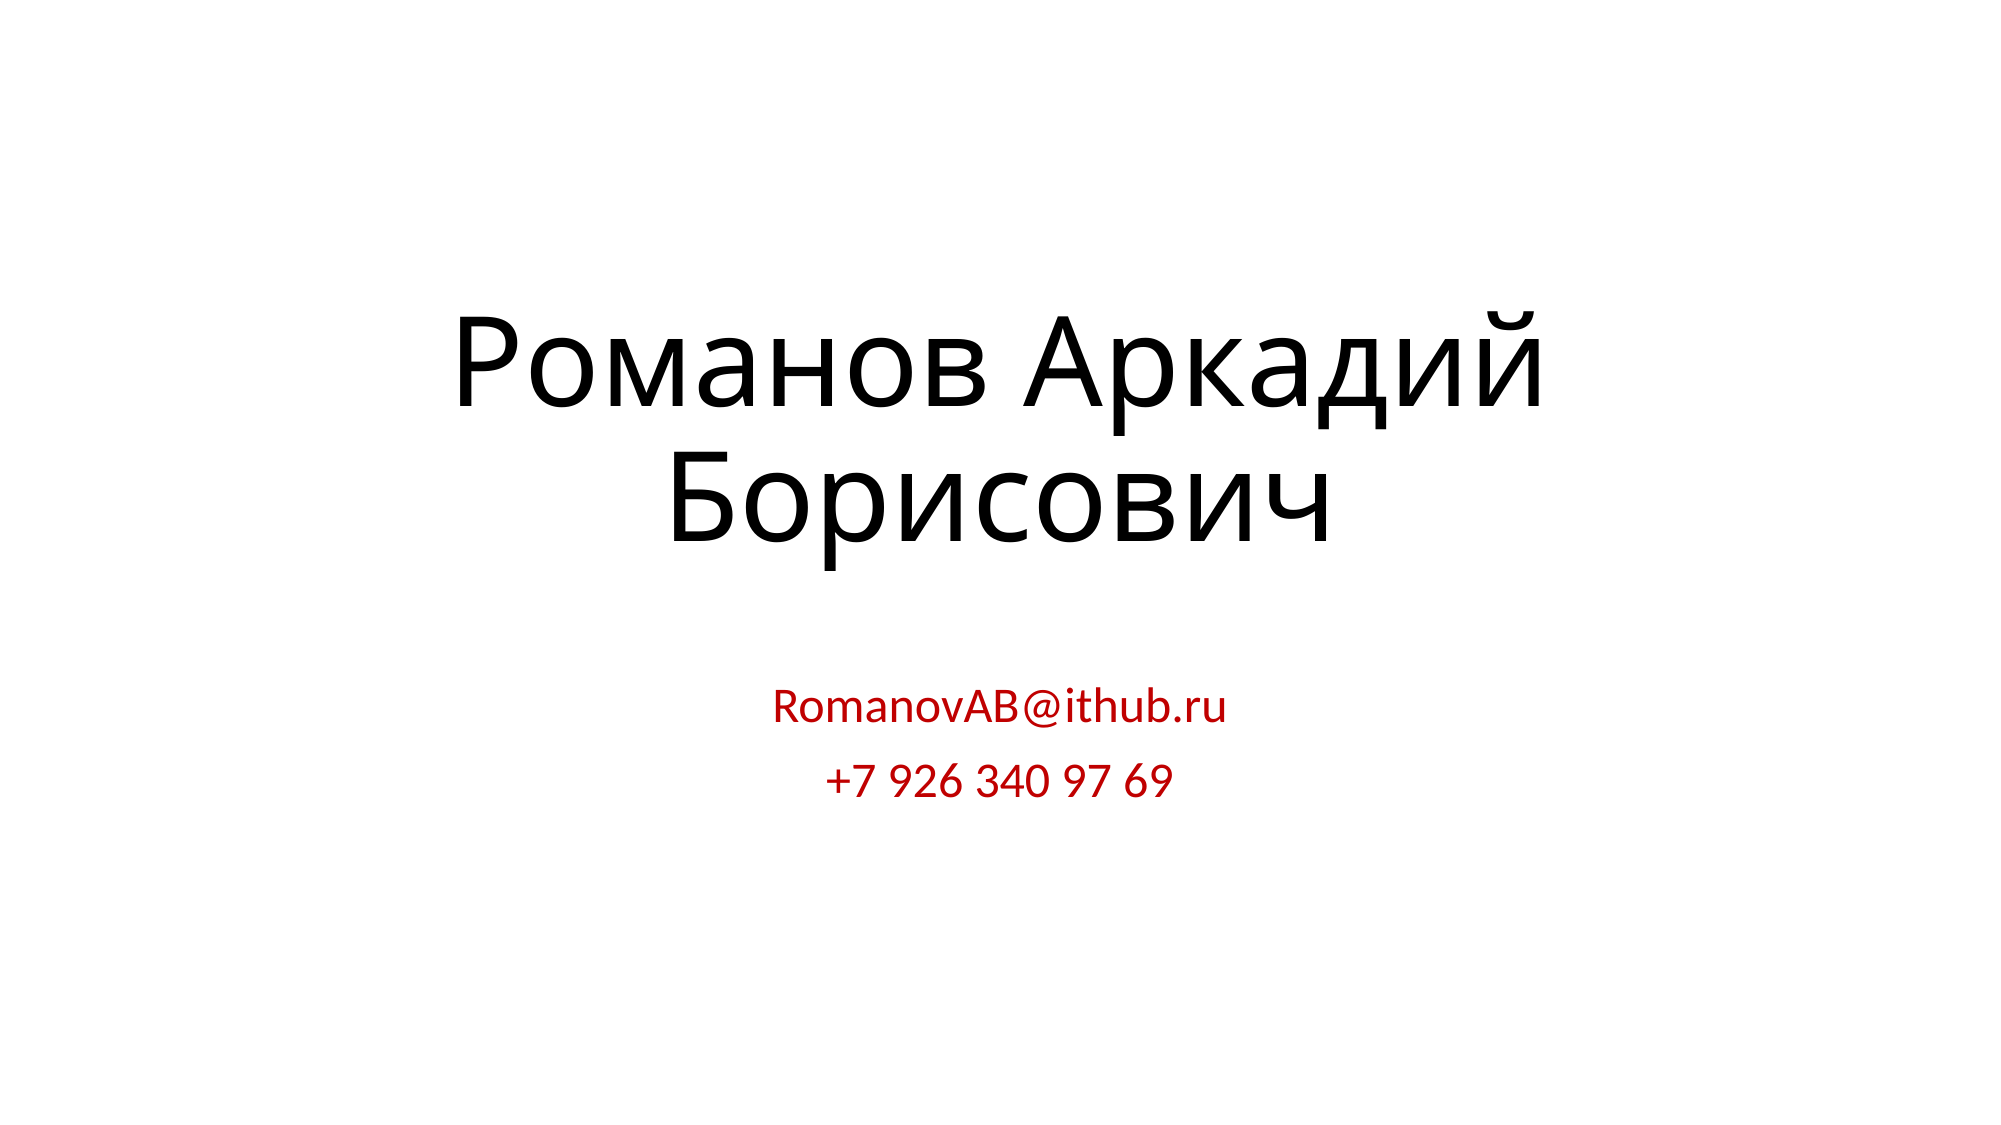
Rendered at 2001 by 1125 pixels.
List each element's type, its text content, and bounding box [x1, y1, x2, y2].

subtitle RomanovAB@ithub.ru +7 926 340 97 69 [249, 590, 1750, 863]
title Романов Аркадий Борисович [249, 184, 1750, 576]
